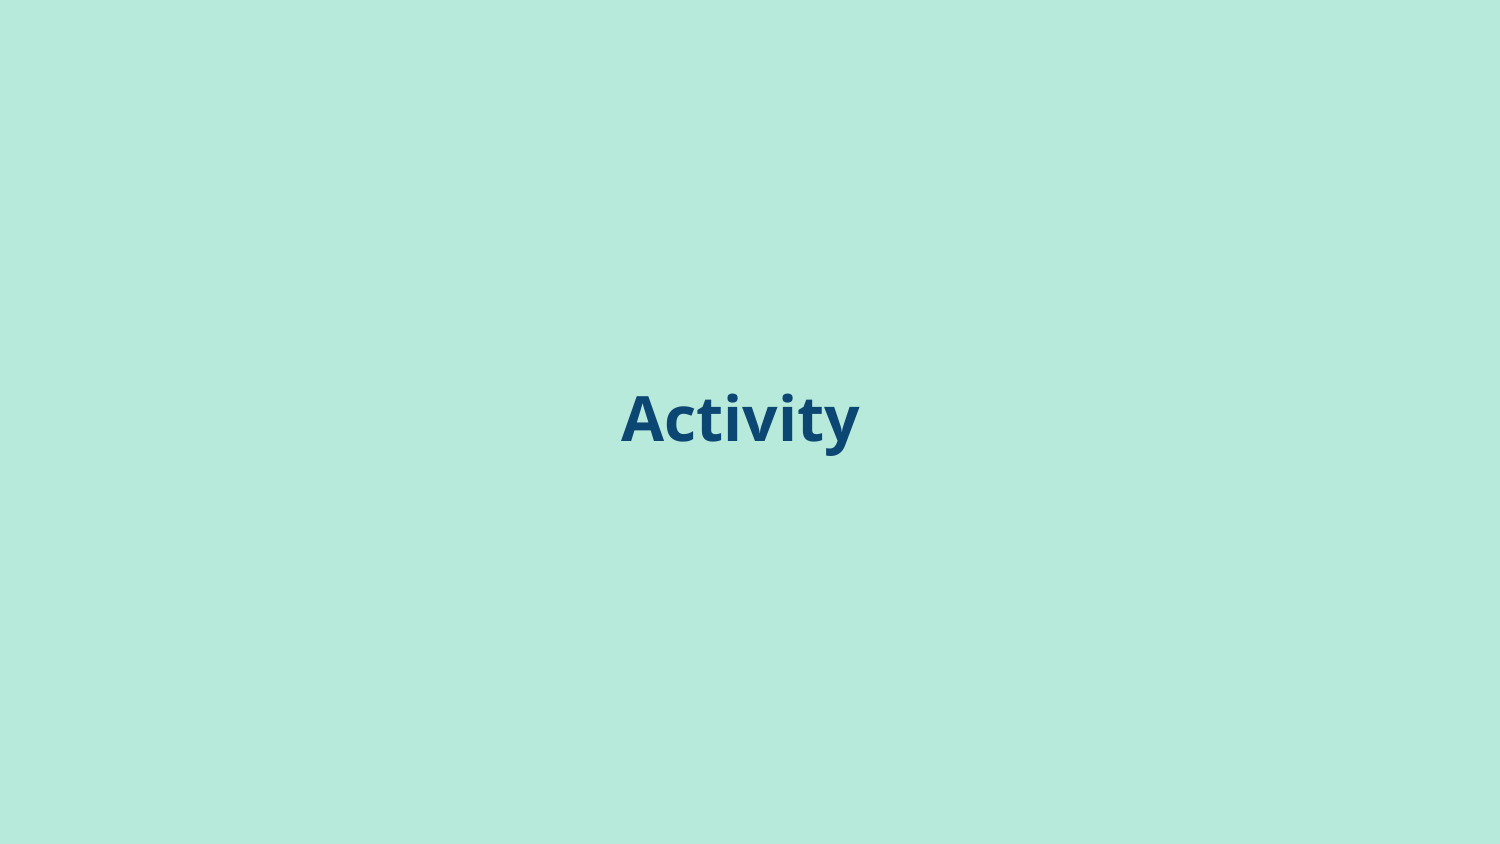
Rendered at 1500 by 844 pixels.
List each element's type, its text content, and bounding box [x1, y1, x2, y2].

title Activity [415, 374, 1066, 470]
